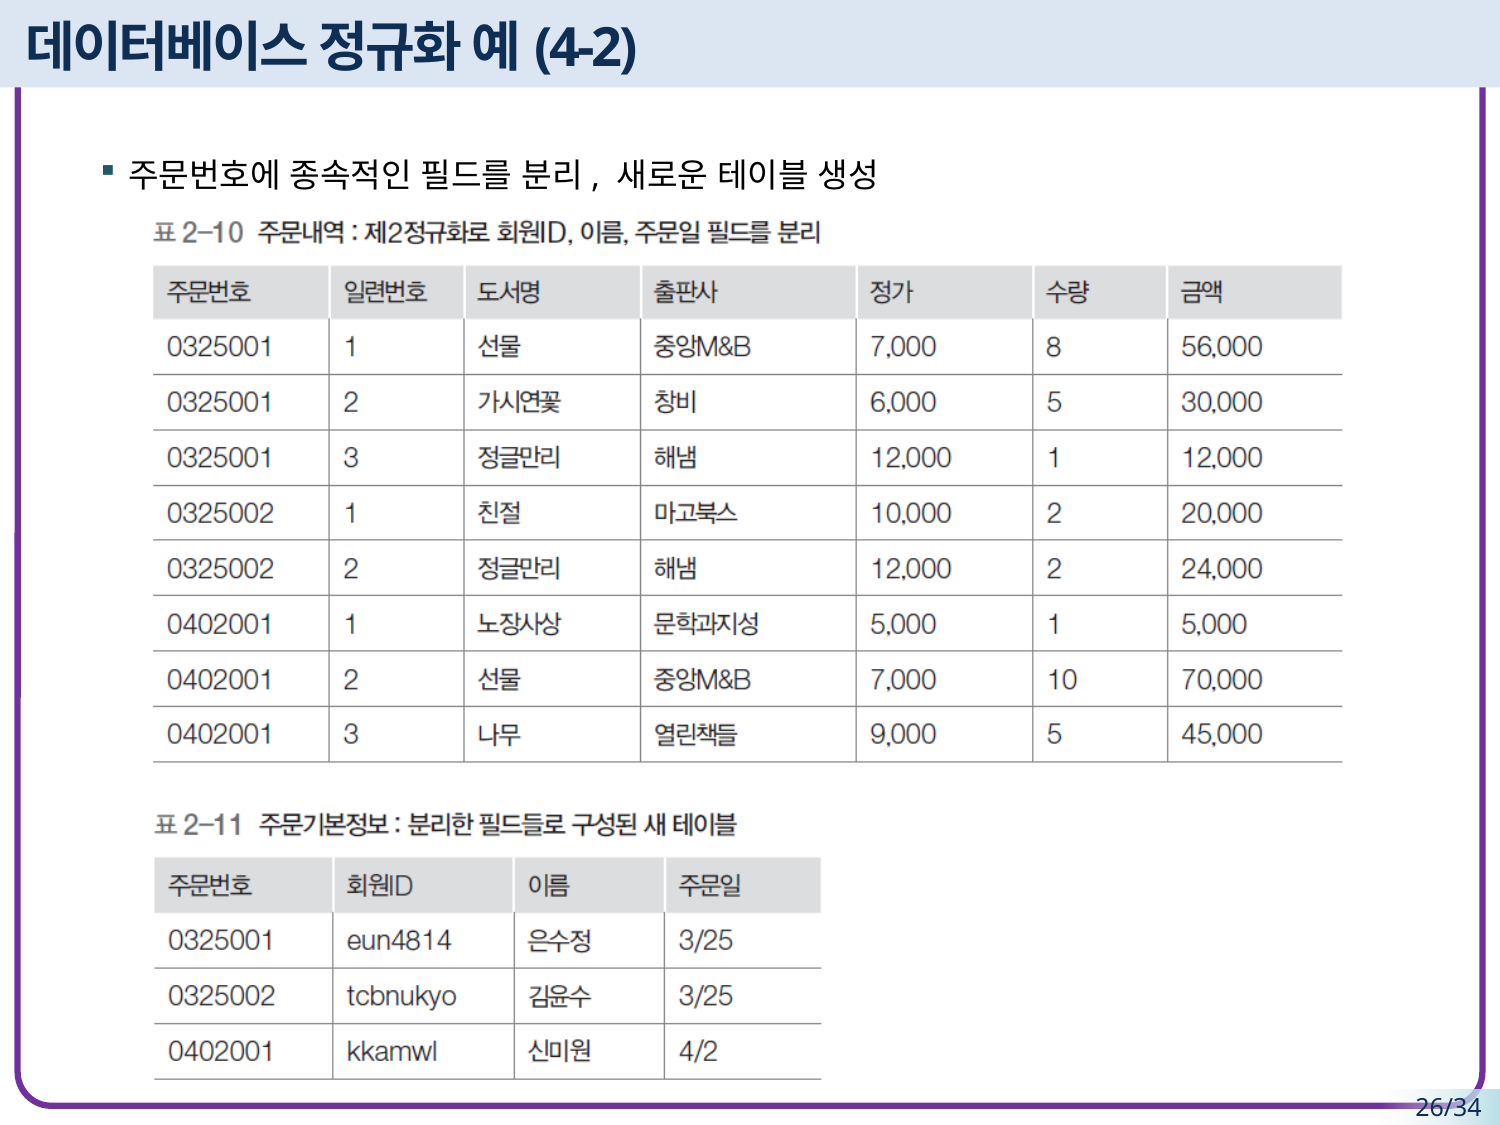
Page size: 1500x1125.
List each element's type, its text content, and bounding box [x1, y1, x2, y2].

picture [151, 215, 1345, 769]
title 데이터베이스 정규화 예(4-2) [10, 5, 1288, 84]
list 주문번호에 종속적인 필드를 분리, 새로운 테이블 생성 [10, 126, 1481, 1057]
picture [151, 805, 824, 1085]
